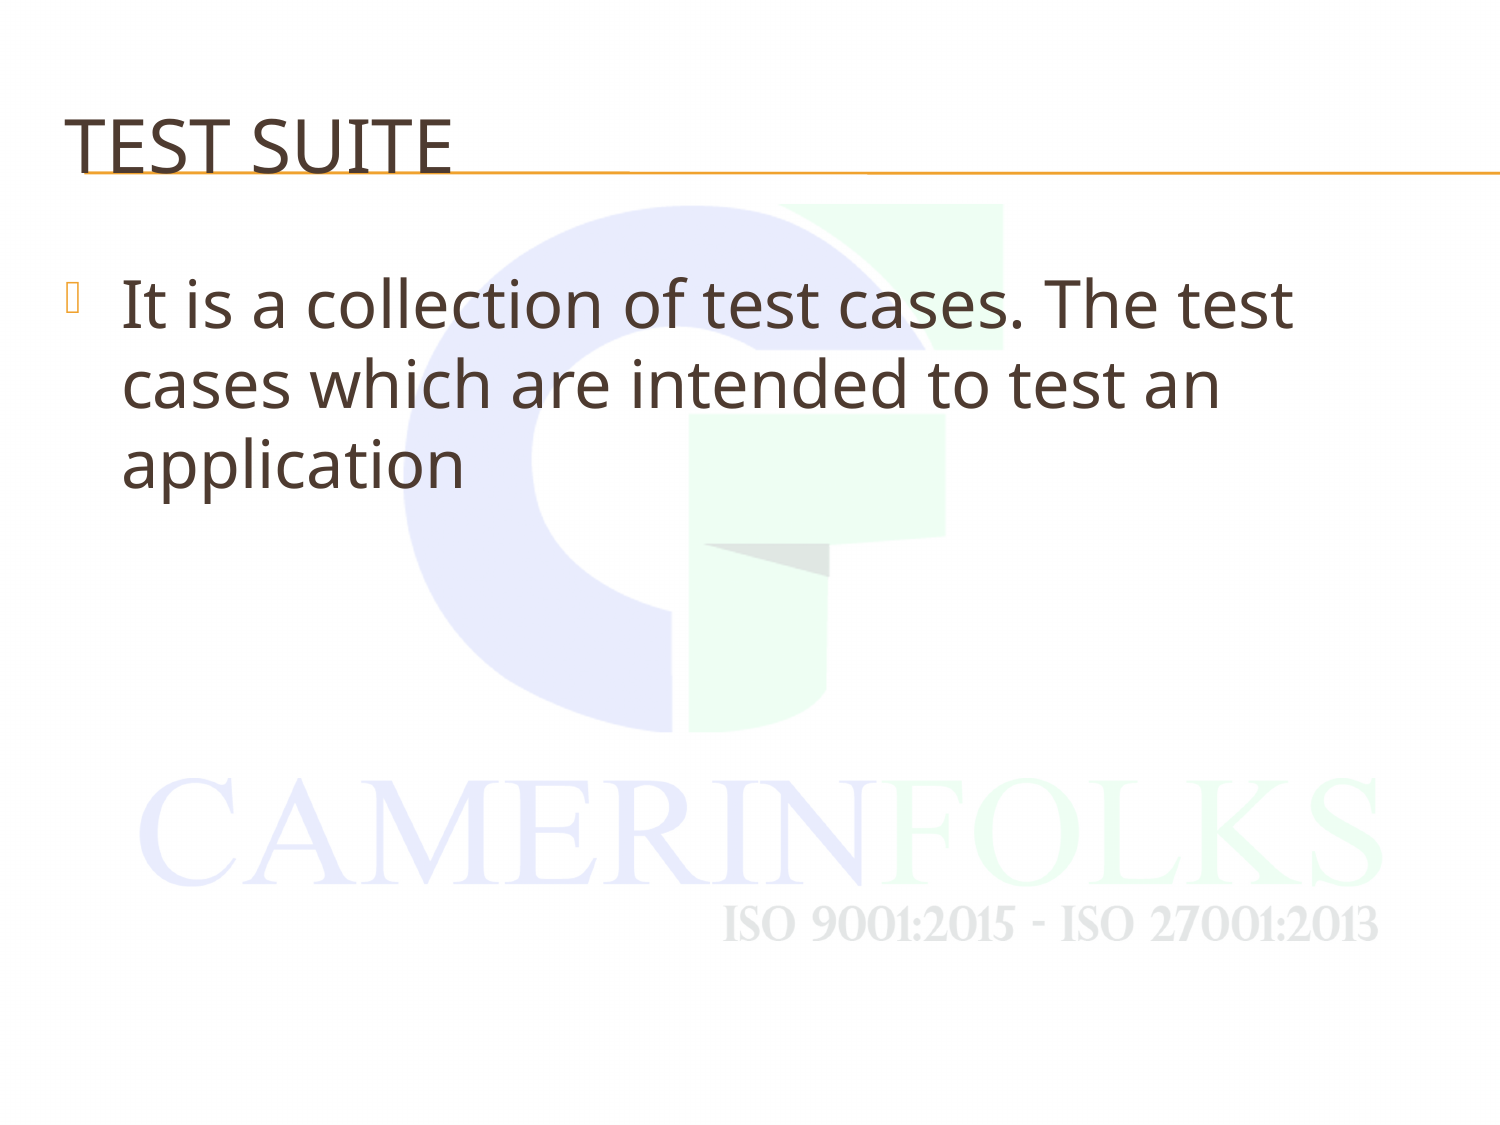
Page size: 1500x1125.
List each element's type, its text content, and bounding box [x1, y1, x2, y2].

list It is a collection of test cases. The test cases which are intended to test an application [50, 254, 1475, 998]
title Test Suite [50, 75, 1475, 213]
